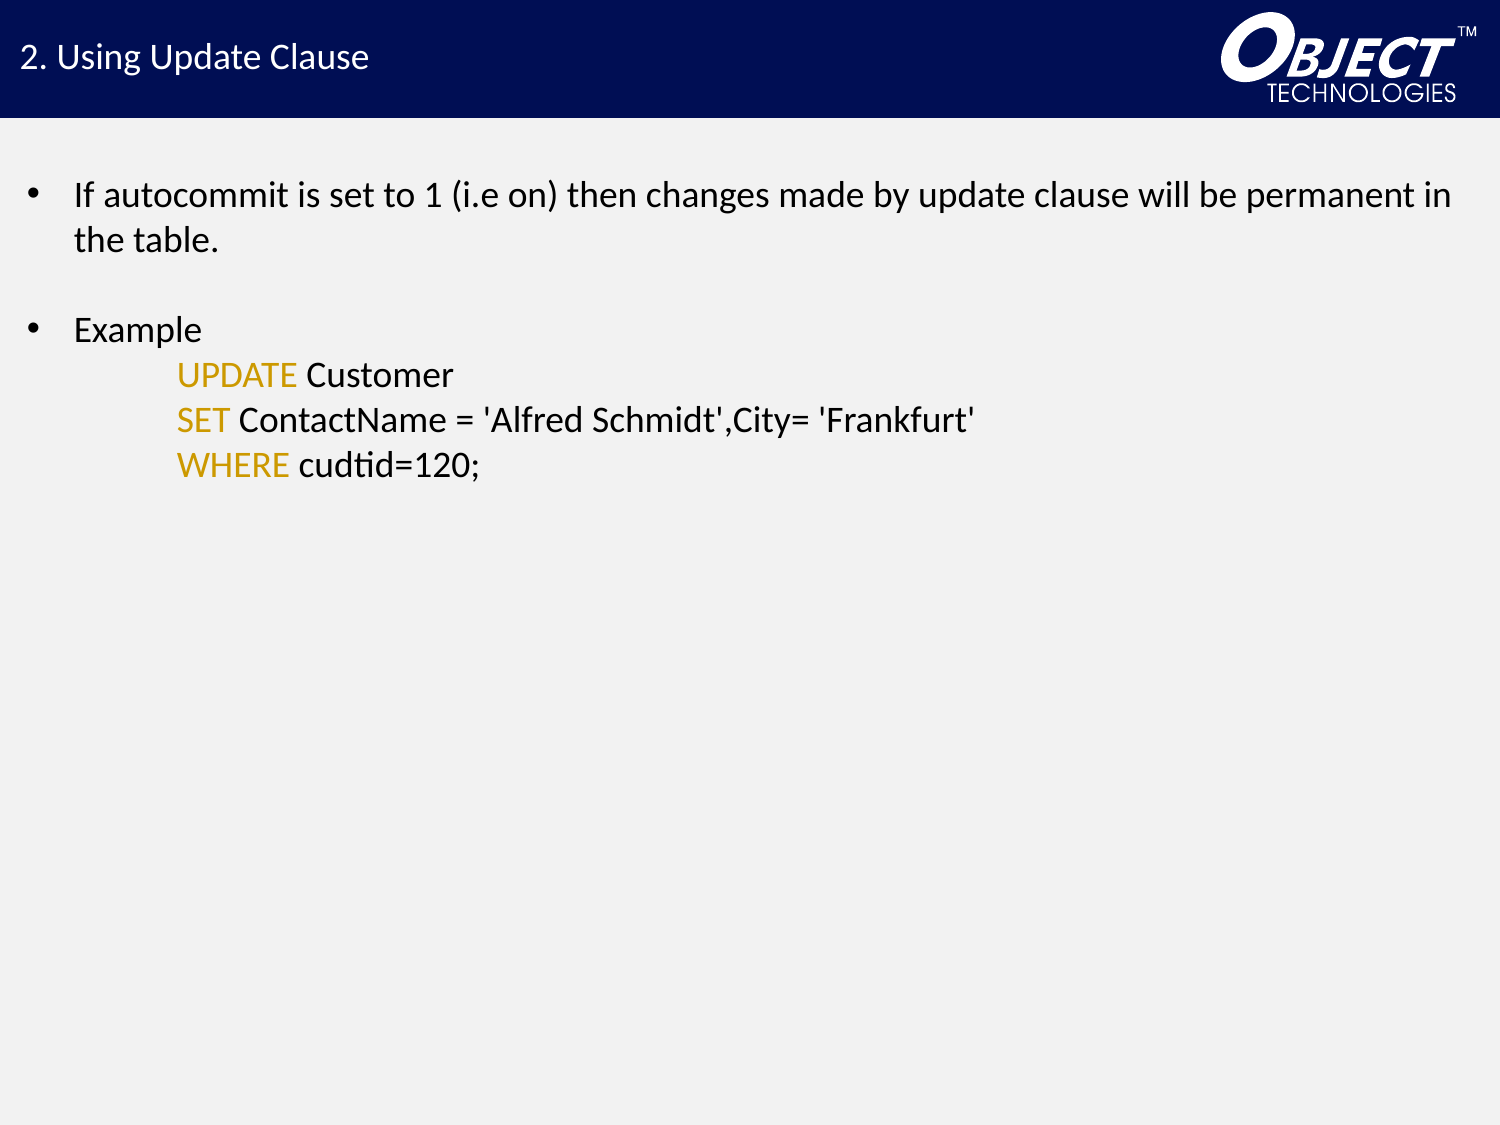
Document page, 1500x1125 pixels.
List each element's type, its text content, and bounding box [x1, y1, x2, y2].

text_box If autocommit is set to 1 (i.e on) then changes made by update clause will be permanent in the table. Example UPDATE Customer SET ContactName = 'Alfred Schmidt',City= 'Frankfurt' WHERE cudtid=120; [12, 162, 1488, 538]
text_box 2. Using Update Clause [4, 24, 386, 85]
